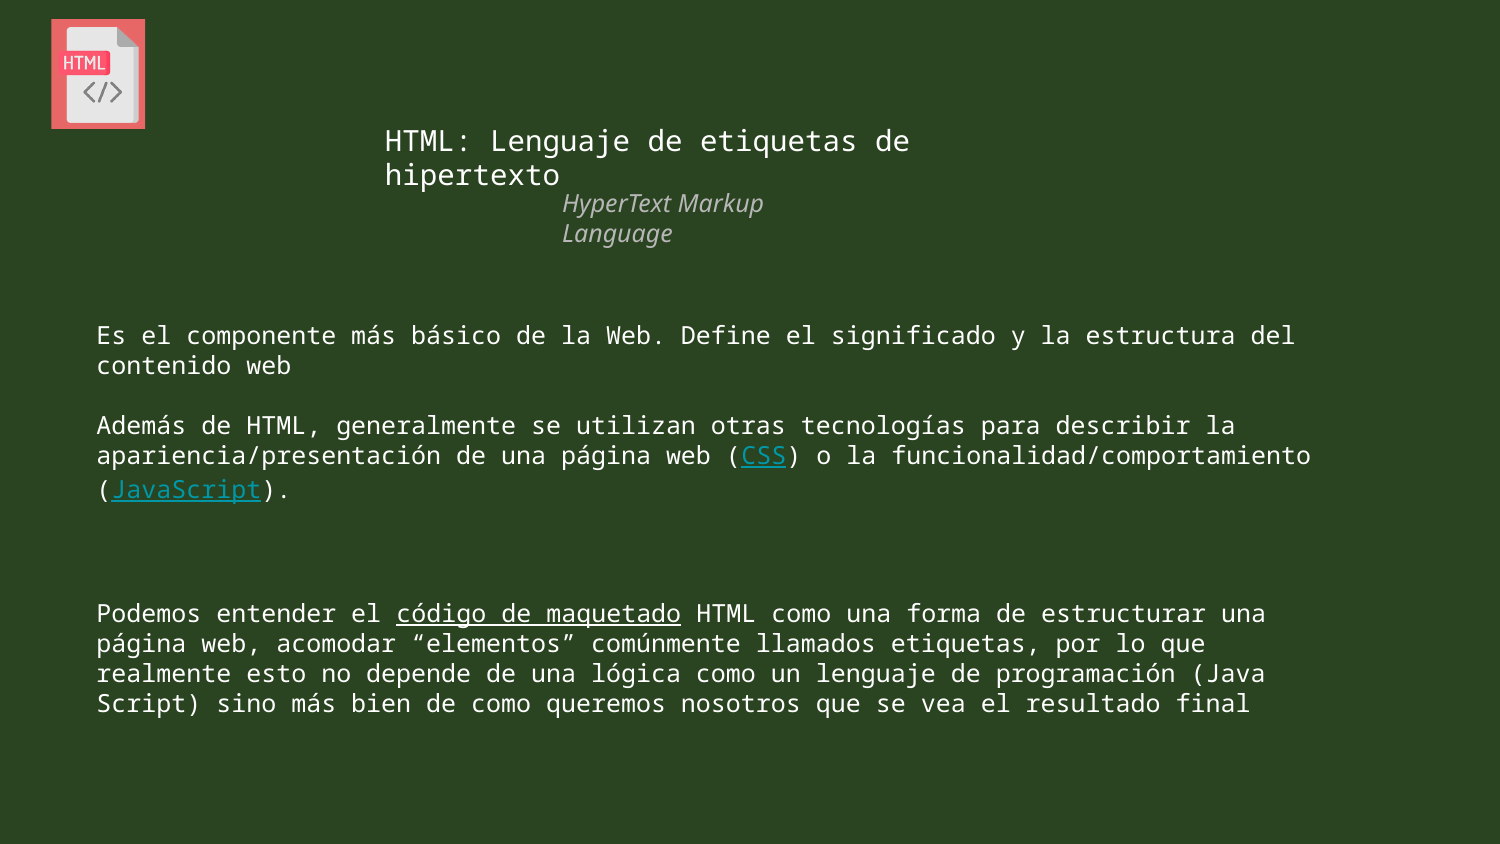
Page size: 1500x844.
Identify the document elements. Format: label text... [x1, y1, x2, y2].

text_box HyperText Markup Language [547, 172, 893, 263]
picture [51, 19, 146, 129]
text_box HTML: Lenguaje de etiquetas de hipertexto [370, 106, 1070, 207]
text_box Es el componente más básico de la Web. Define el significado y la estructura del contenido web Además de HTML, generalmente se utilizan otras tecnologías para describir la apariencia/presentación de una página web (CSS) o la funcionalidad/comportamiento (JavaScript). Podemos entender el código de maquetado HTML como una forma de estructurar una página web, acomodar “elementos” comúnmente llamados etiquetas, por lo que realmente esto no depende de una lógica como un lenguaje de programación (Java Script) sino más bien de como queremos nosotros que se vea el resultado final [81, 304, 1327, 732]
